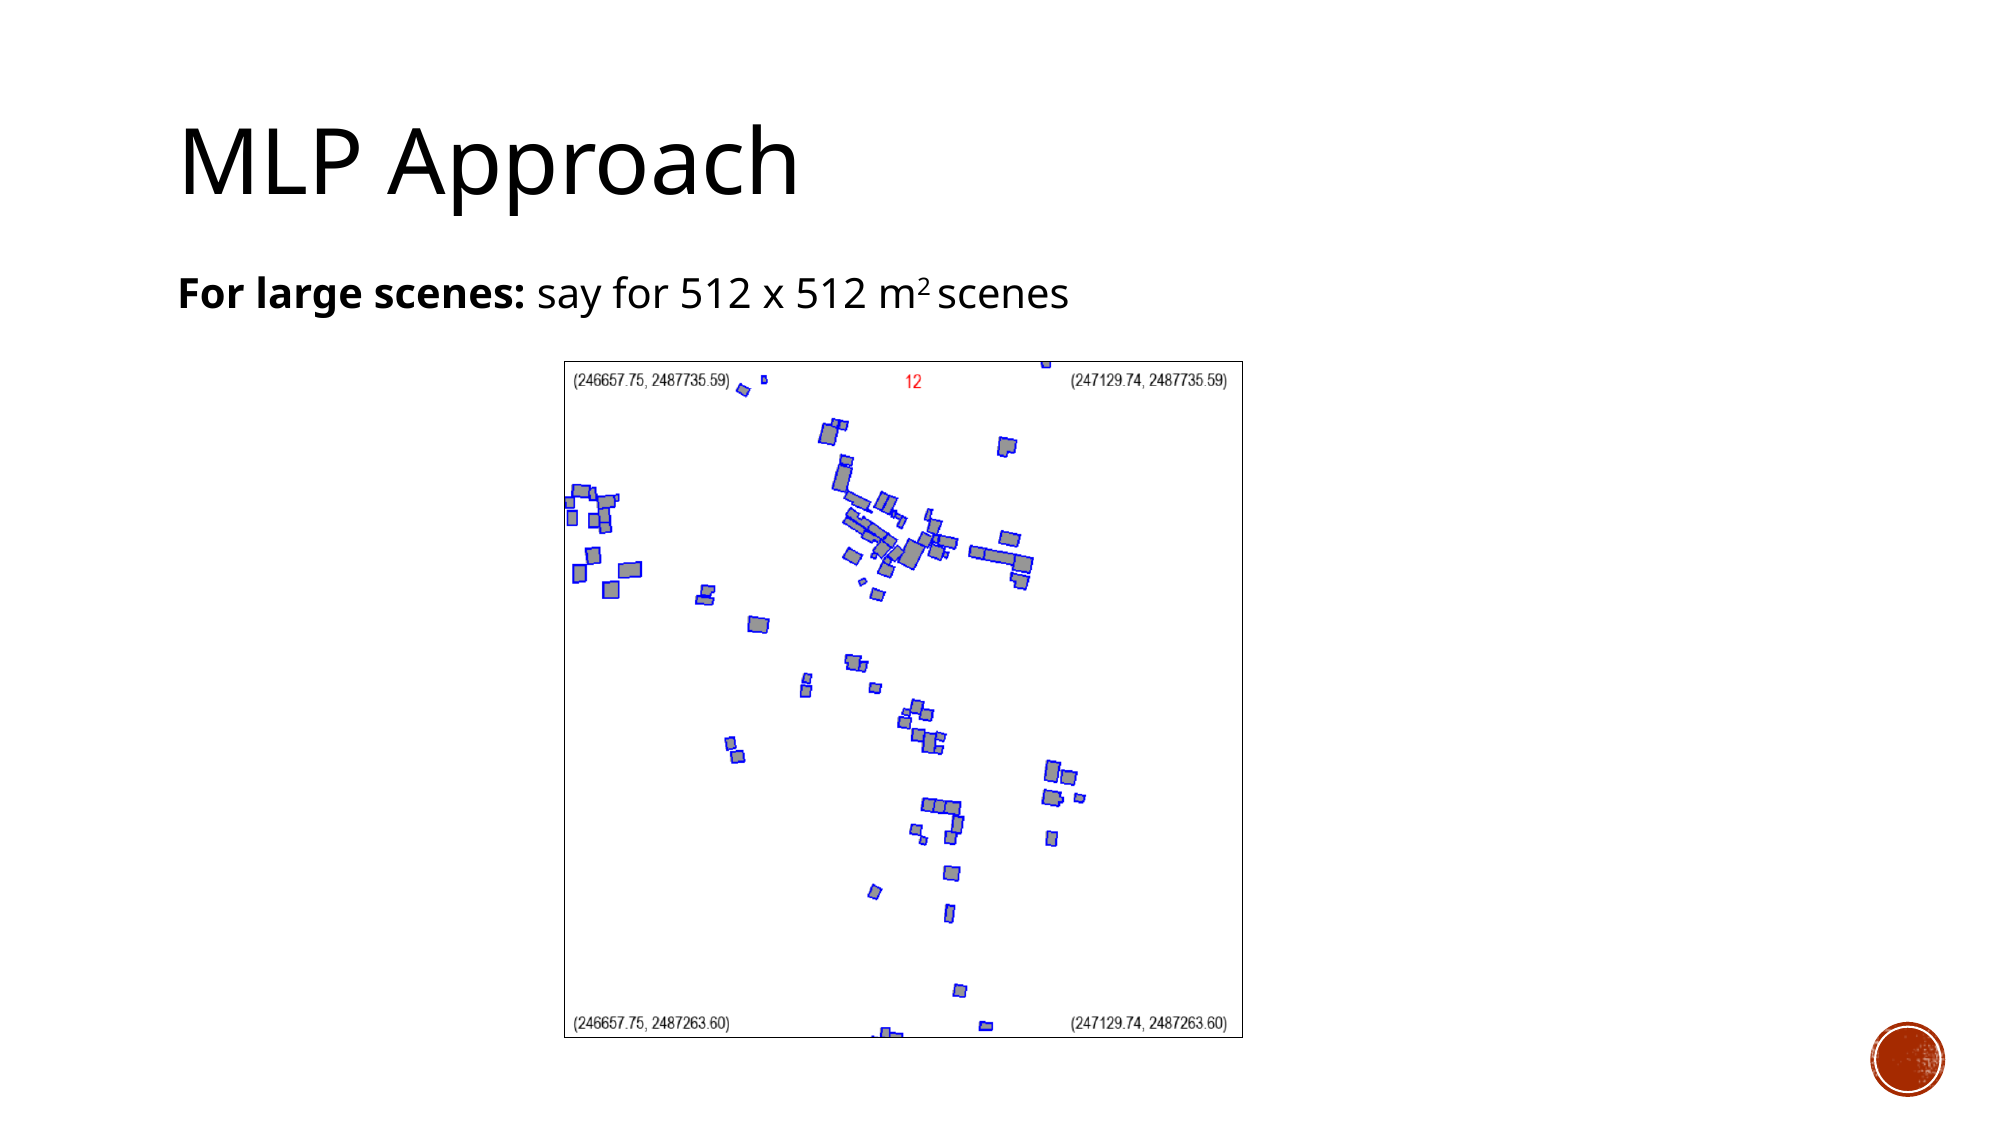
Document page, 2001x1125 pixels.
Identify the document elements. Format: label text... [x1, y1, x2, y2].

picture [564, 362, 1243, 1038]
text_box MLP Approach [162, 95, 1268, 221]
text_box For large scenes: say for 512 x 512 m2 scenes [162, 259, 1343, 324]
